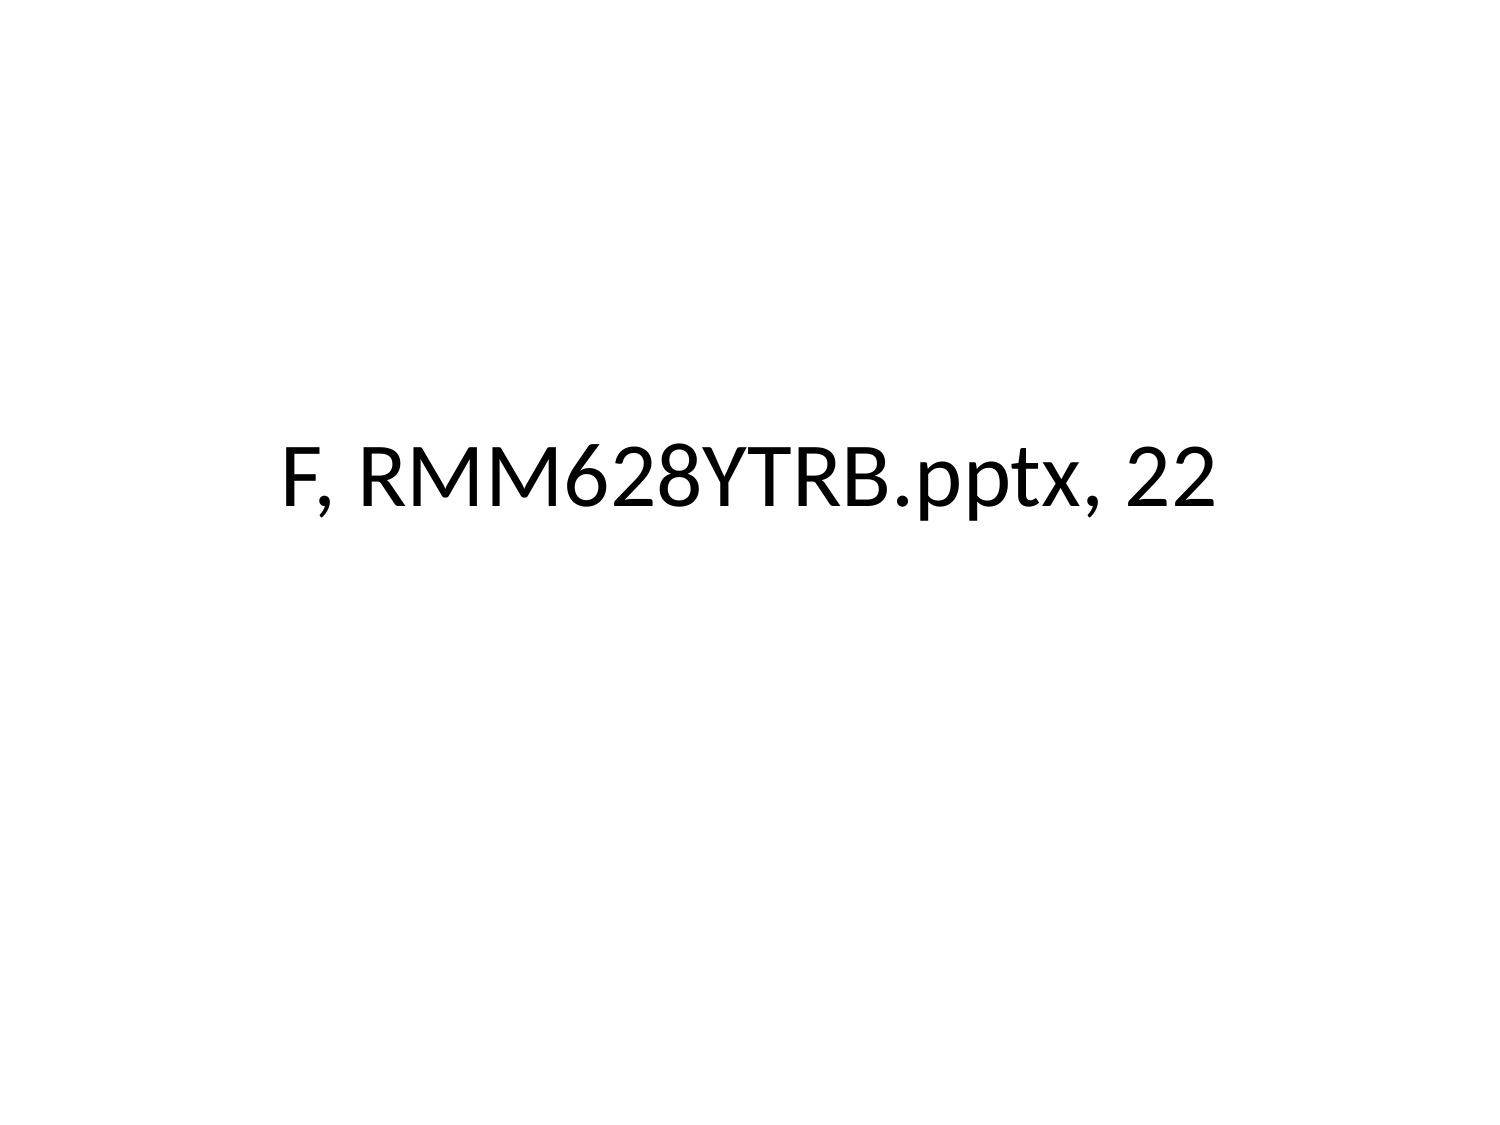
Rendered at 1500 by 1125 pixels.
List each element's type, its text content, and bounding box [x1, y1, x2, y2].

title F, RMM628YTRB.pptx, 22 [112, 349, 1388, 591]
